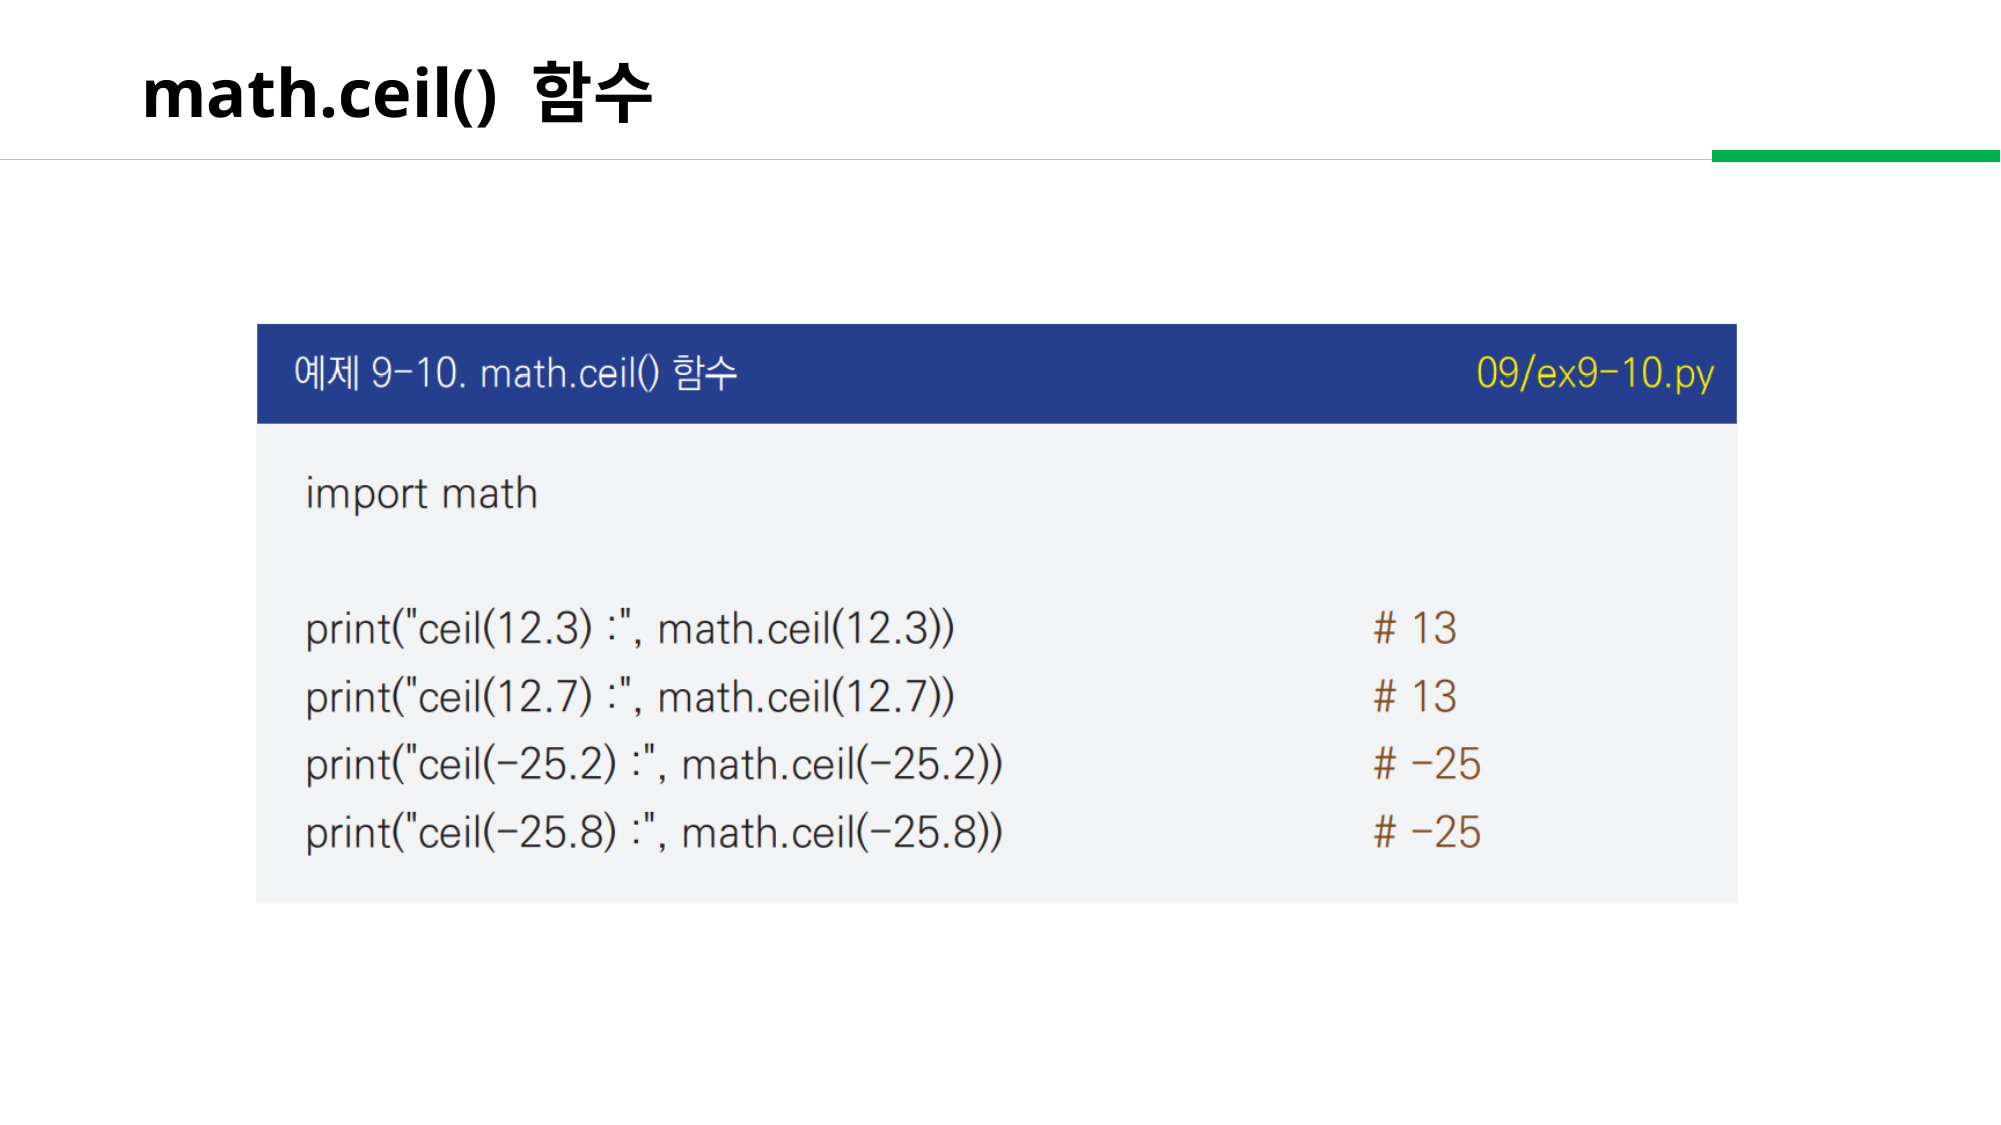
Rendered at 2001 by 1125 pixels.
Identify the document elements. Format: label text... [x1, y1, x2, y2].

picture [248, 309, 1752, 921]
text_box math.ceil() 함수 [126, 43, 1587, 139]
text_box [1711, 149, 2000, 159]
